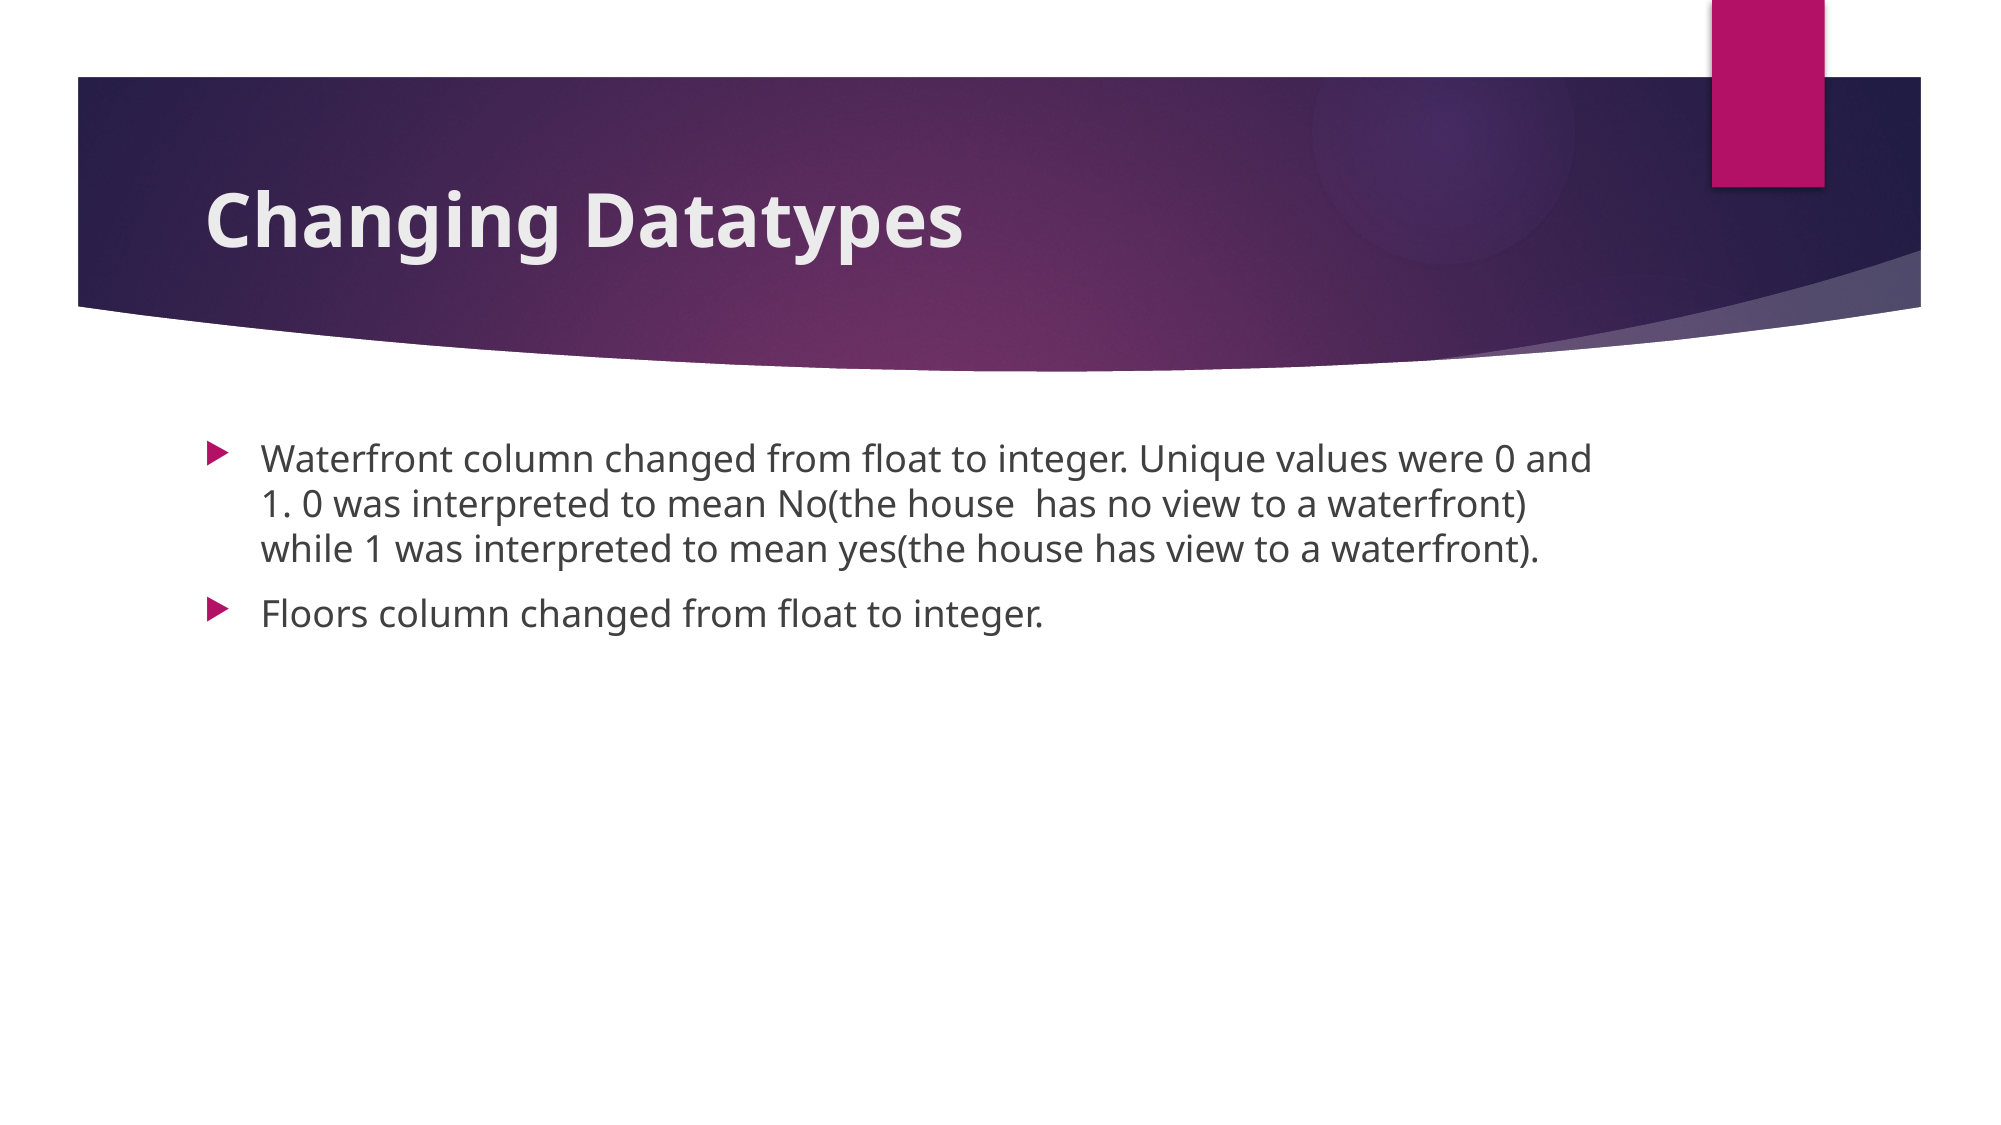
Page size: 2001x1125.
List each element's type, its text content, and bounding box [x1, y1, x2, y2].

list Waterfront column changed from float to integer. Unique values were 0 and 1. 0 was interpreted to mean No(the house has no view to a waterfront) while 1 was interpreted to mean yes(the house has view to a waterfront). Floors column changed from float to integer. [189, 427, 1638, 988]
title Changing Datatypes [189, 159, 1627, 276]
